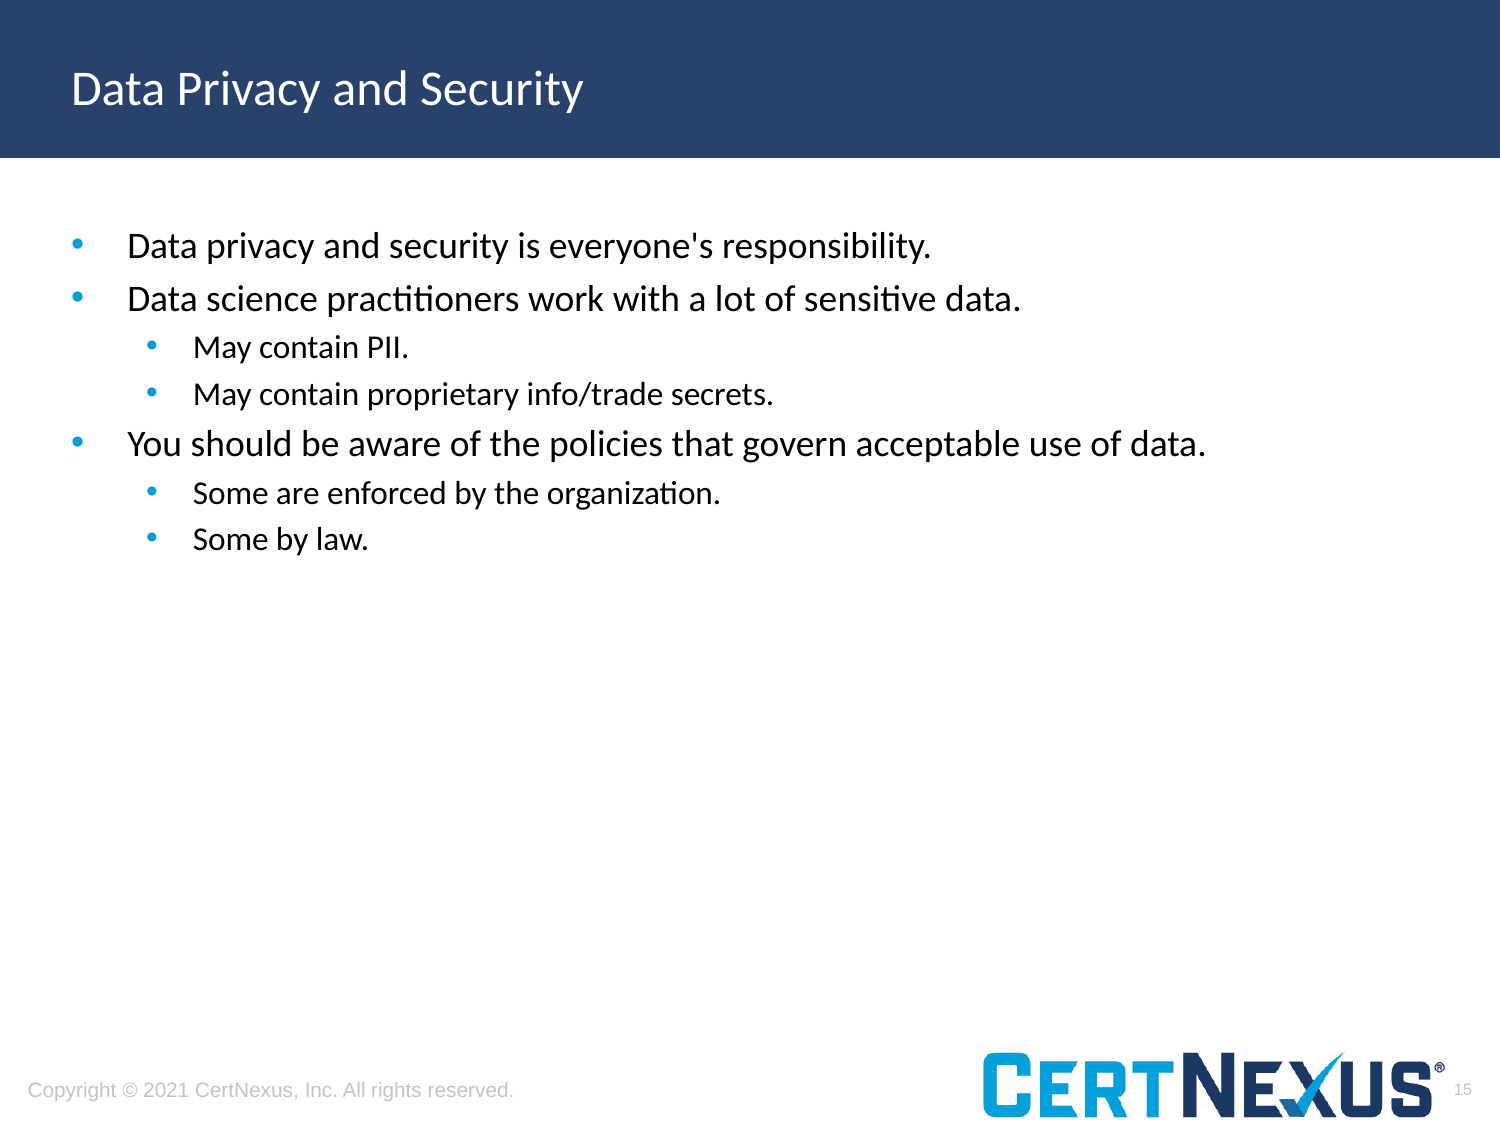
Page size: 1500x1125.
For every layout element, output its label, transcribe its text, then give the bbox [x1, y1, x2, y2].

slide_number 15 [1137, 1058, 1488, 1119]
picture [967, 1023, 1458, 1125]
title Data Privacy and Security [56, 16, 1350, 155]
list Data privacy and security is everyone's responsibility. Data science practitioners work with a lot of sensitive data. May contain PII. May contain proprietary info/trade secrets. You should be aware of the policies that govern acceptable use of data. Some are enforced by the organization. Some by law. [56, 213, 1444, 949]
